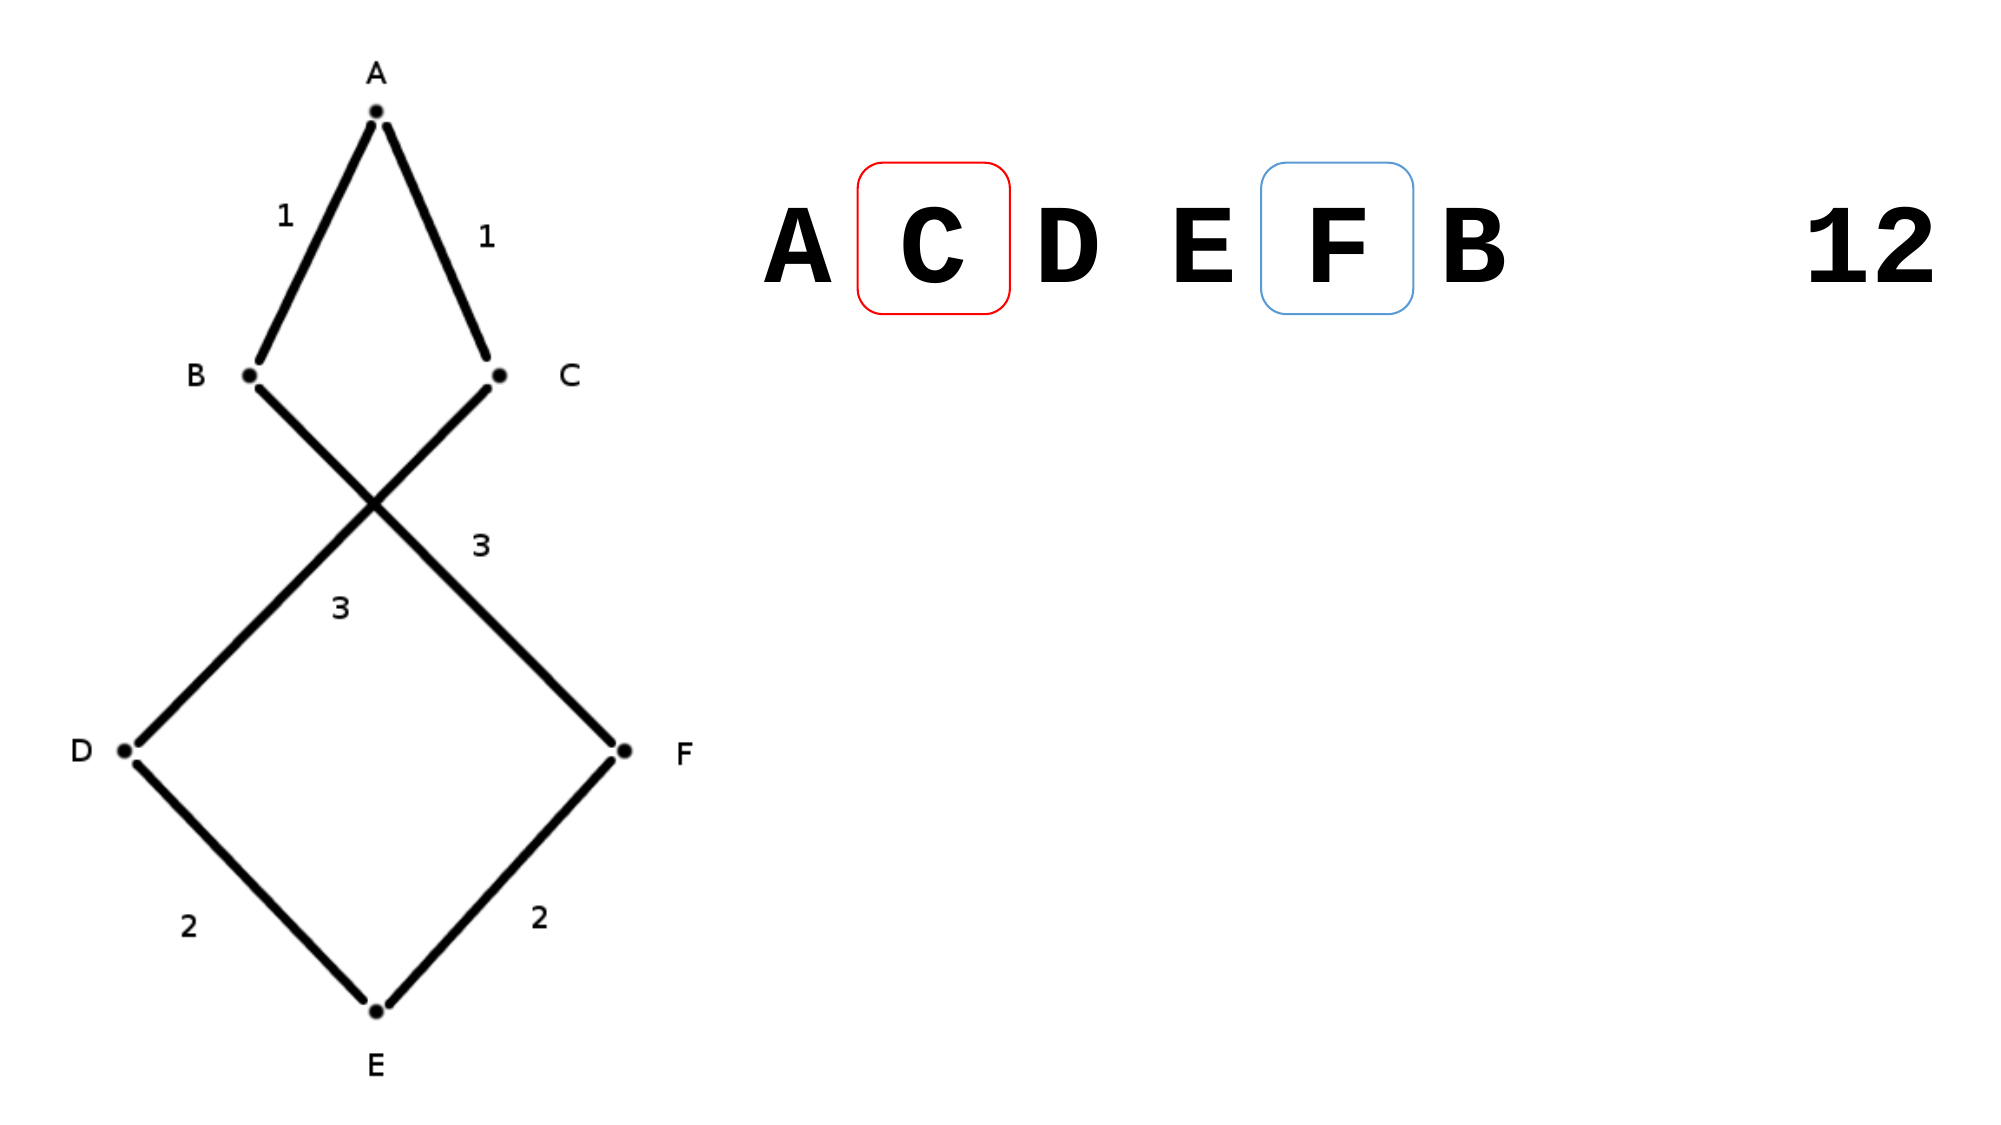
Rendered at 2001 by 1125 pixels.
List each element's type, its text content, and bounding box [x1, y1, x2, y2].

text_box [1260, 161, 1415, 316]
picture [0, 0, 750, 1125]
text_box A C D E F B [750, 162, 874, 313]
text_box A C D E F B [1397, 162, 1572, 313]
text_box A C D E F B [993, 162, 1278, 313]
text_box 12 [1789, 162, 1965, 313]
text_box [856, 161, 1011, 316]
